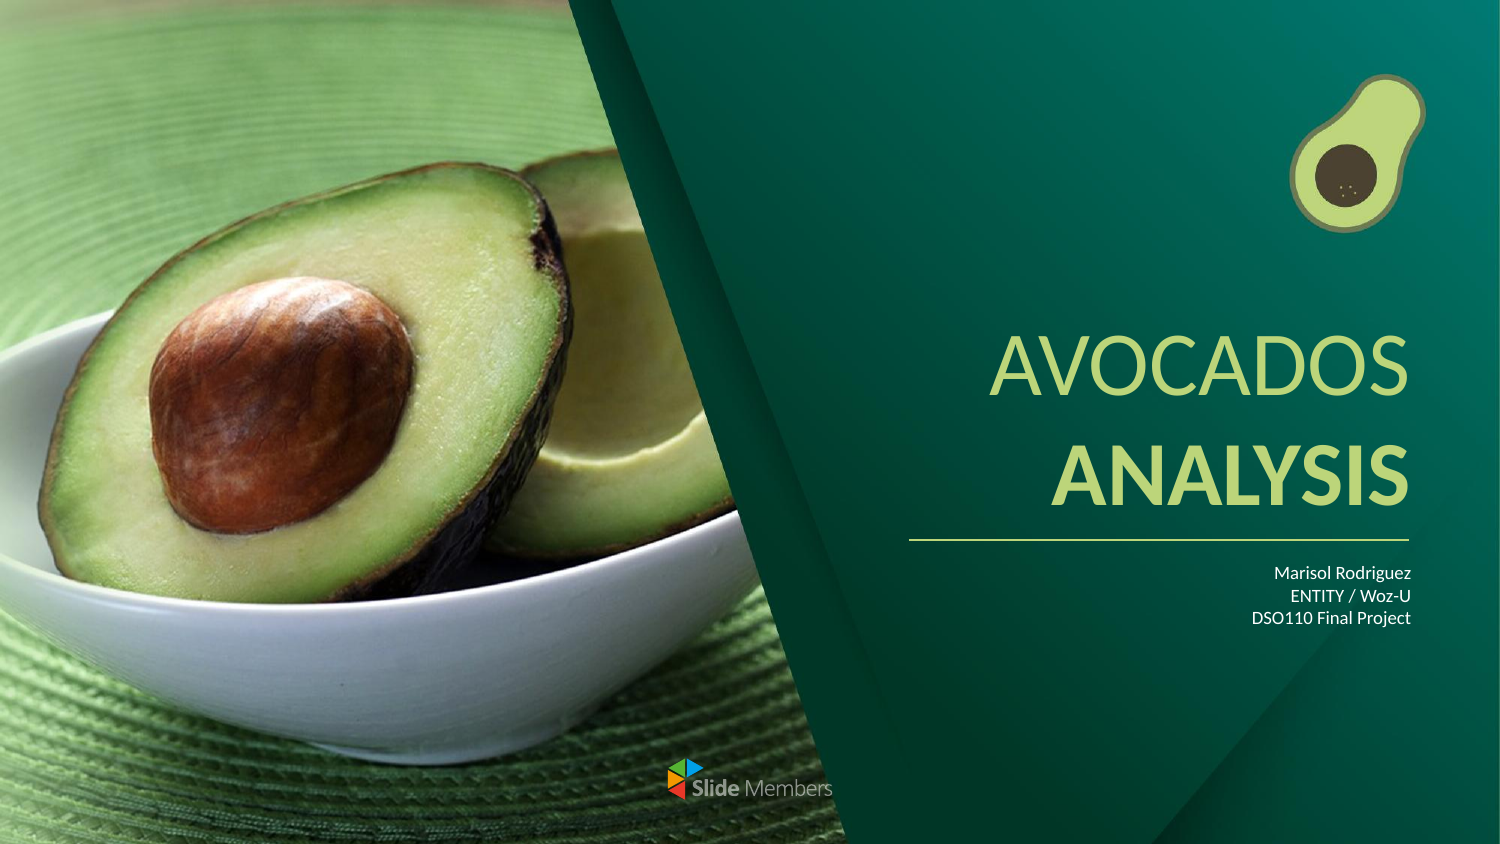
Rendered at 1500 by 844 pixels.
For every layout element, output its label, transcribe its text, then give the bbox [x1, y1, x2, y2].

title AVOCADOS ANALYSIS [741, 297, 1424, 529]
subtitle Marisol Rodriguez ENTITY / Woz-U DSO110 Final Project [829, 554, 1424, 653]
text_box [667, 758, 833, 801]
picture [0, 0, 1500, 844]
